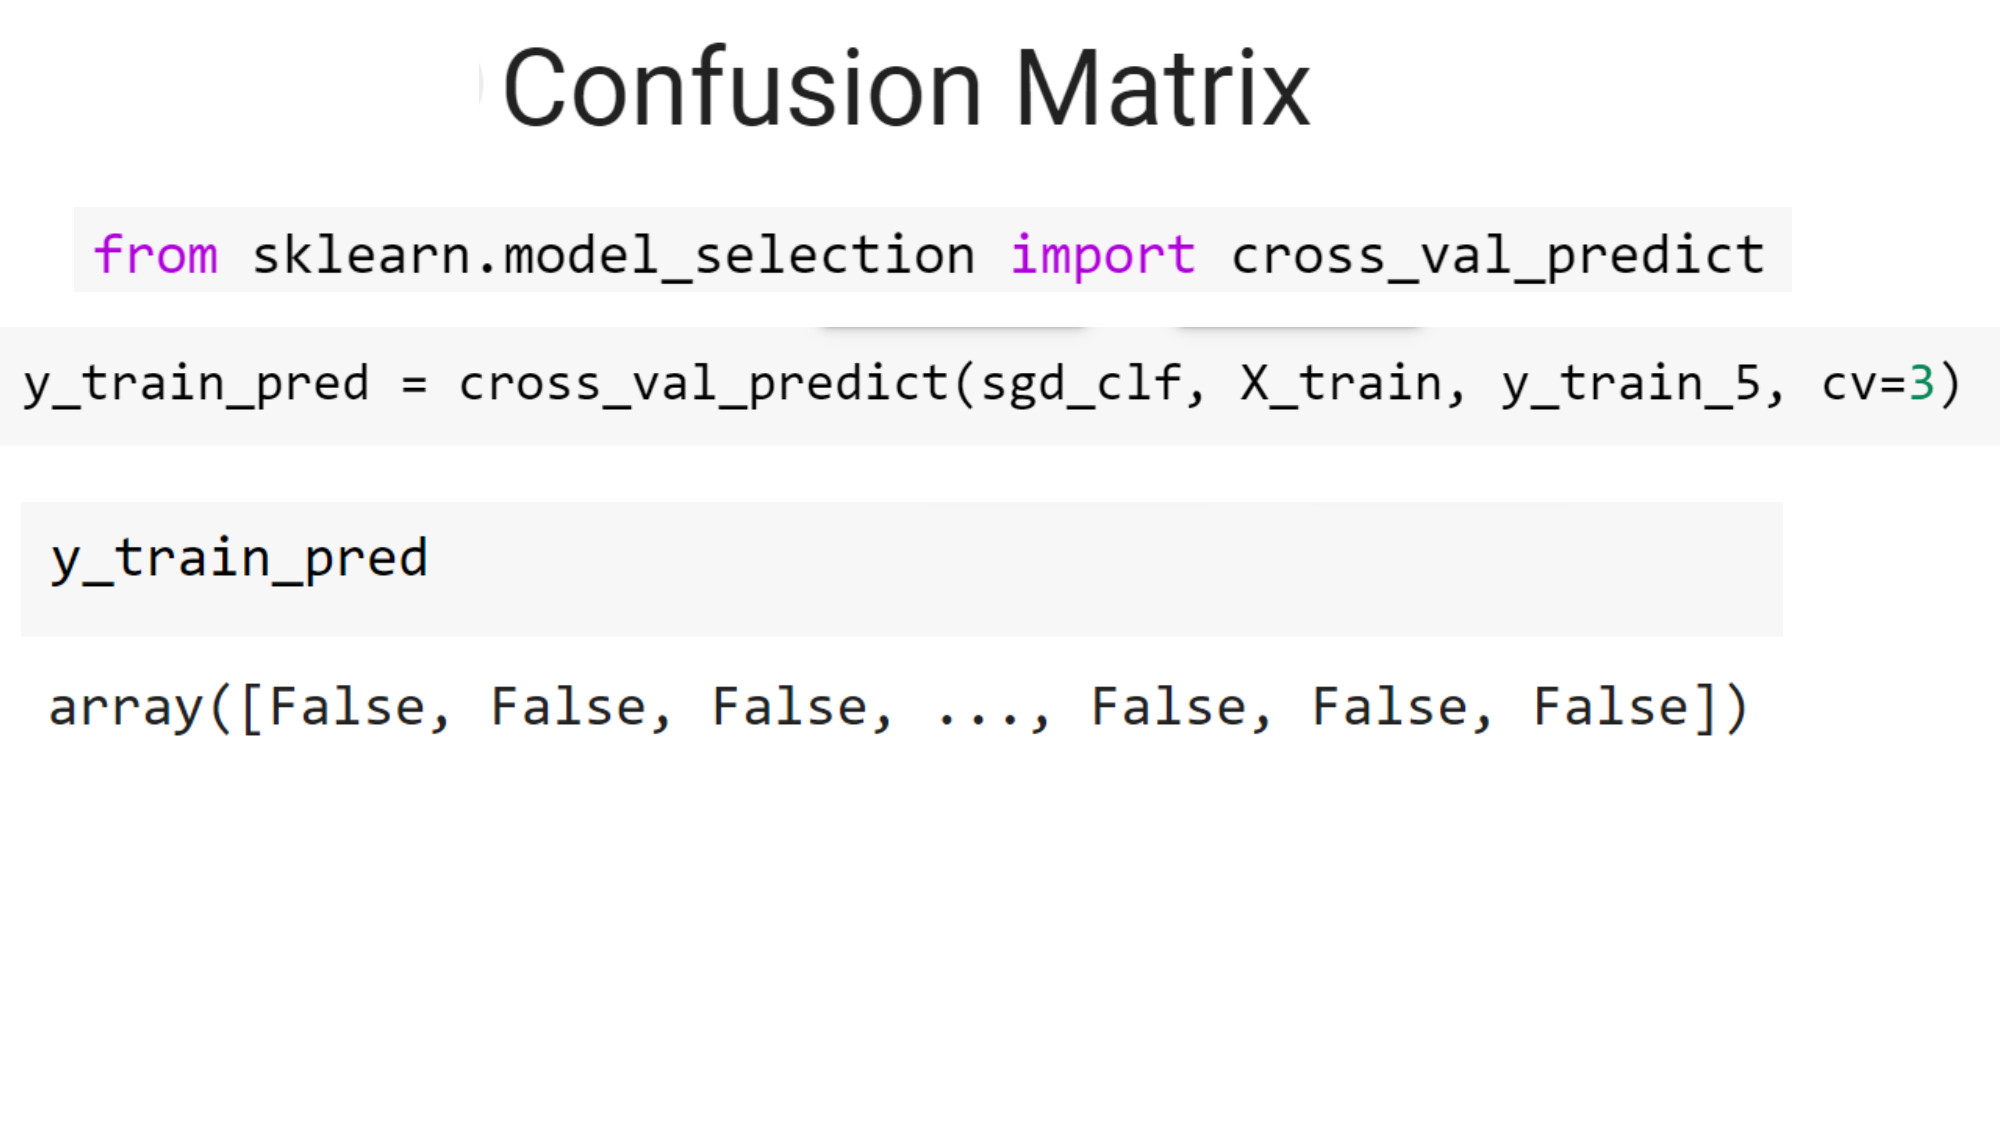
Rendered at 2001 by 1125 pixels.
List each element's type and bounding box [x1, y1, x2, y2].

picture [0, 327, 2000, 446]
picture [479, 2, 1325, 180]
picture [21, 502, 1783, 811]
picture [74, 207, 1792, 292]
